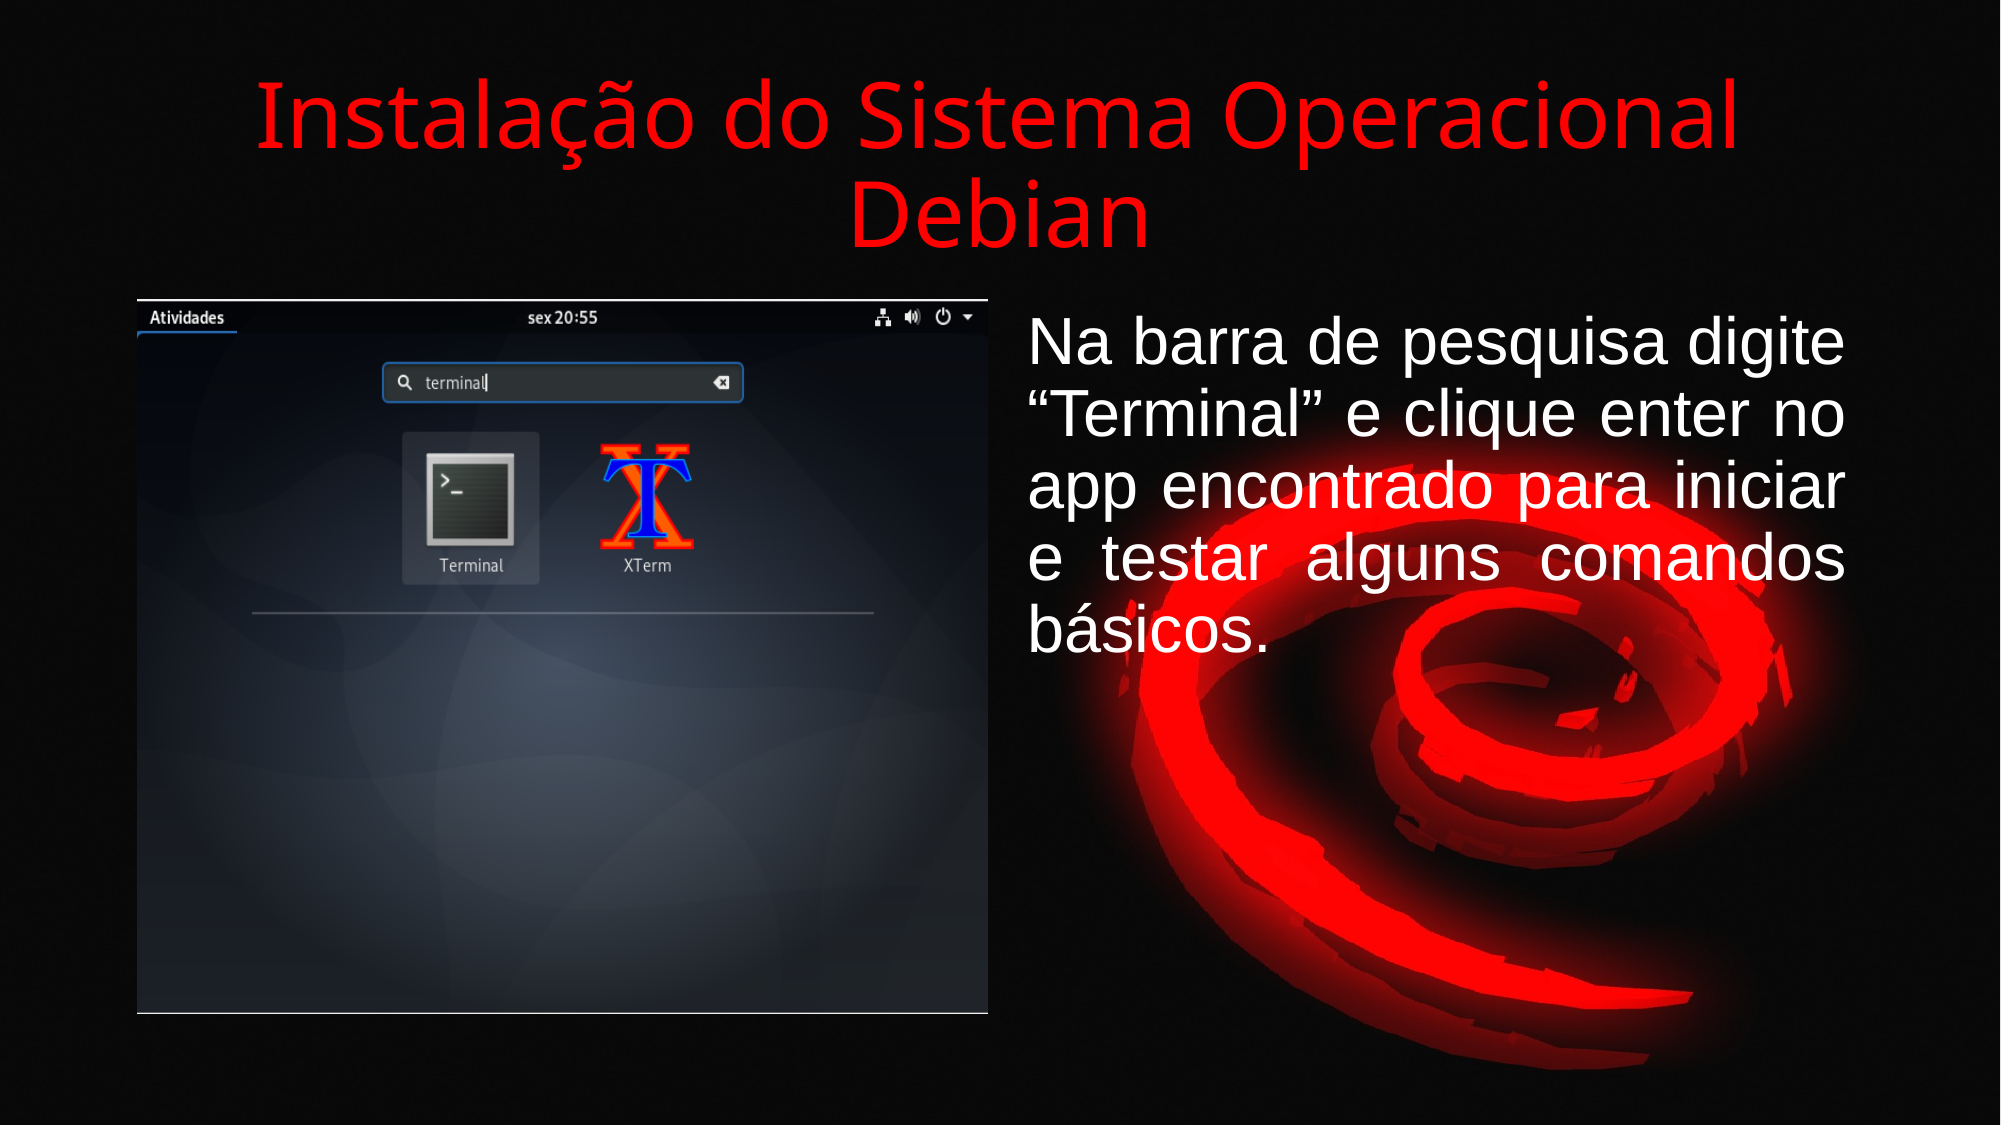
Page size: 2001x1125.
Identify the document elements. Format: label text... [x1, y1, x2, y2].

title Instalação do Sistema Operacional Debian [137, 59, 1863, 278]
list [137, 299, 988, 1014]
picture [0, 0, 2001, 1125]
list Na barra de pesquisa digite “Terminal” e clique enter no app encontrado para iniciar e testar alguns comandos básicos. [1012, 299, 1863, 1014]
